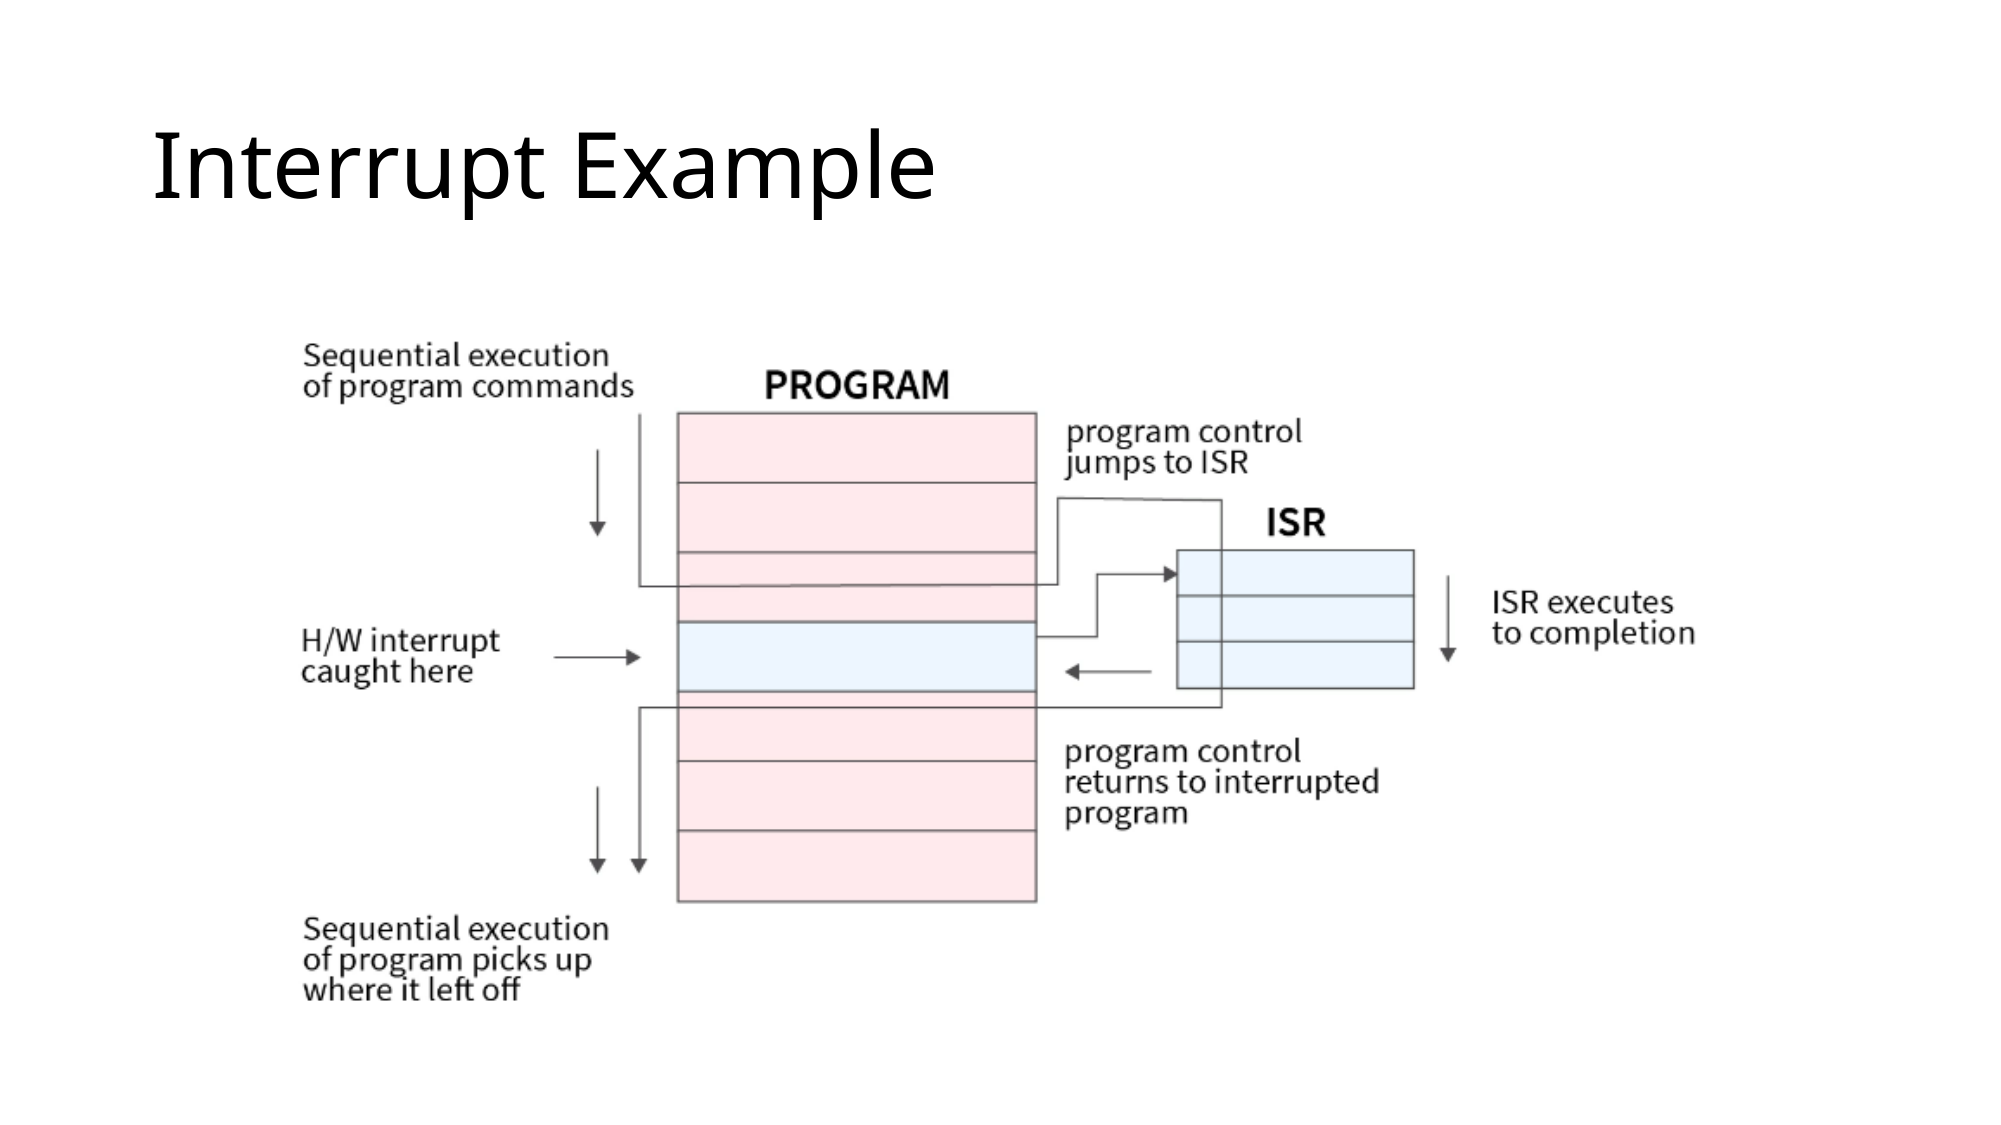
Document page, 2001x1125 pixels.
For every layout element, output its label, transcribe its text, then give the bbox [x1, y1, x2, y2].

title Interrupt Example [137, 59, 1863, 278]
picture [277, 299, 1723, 1052]
